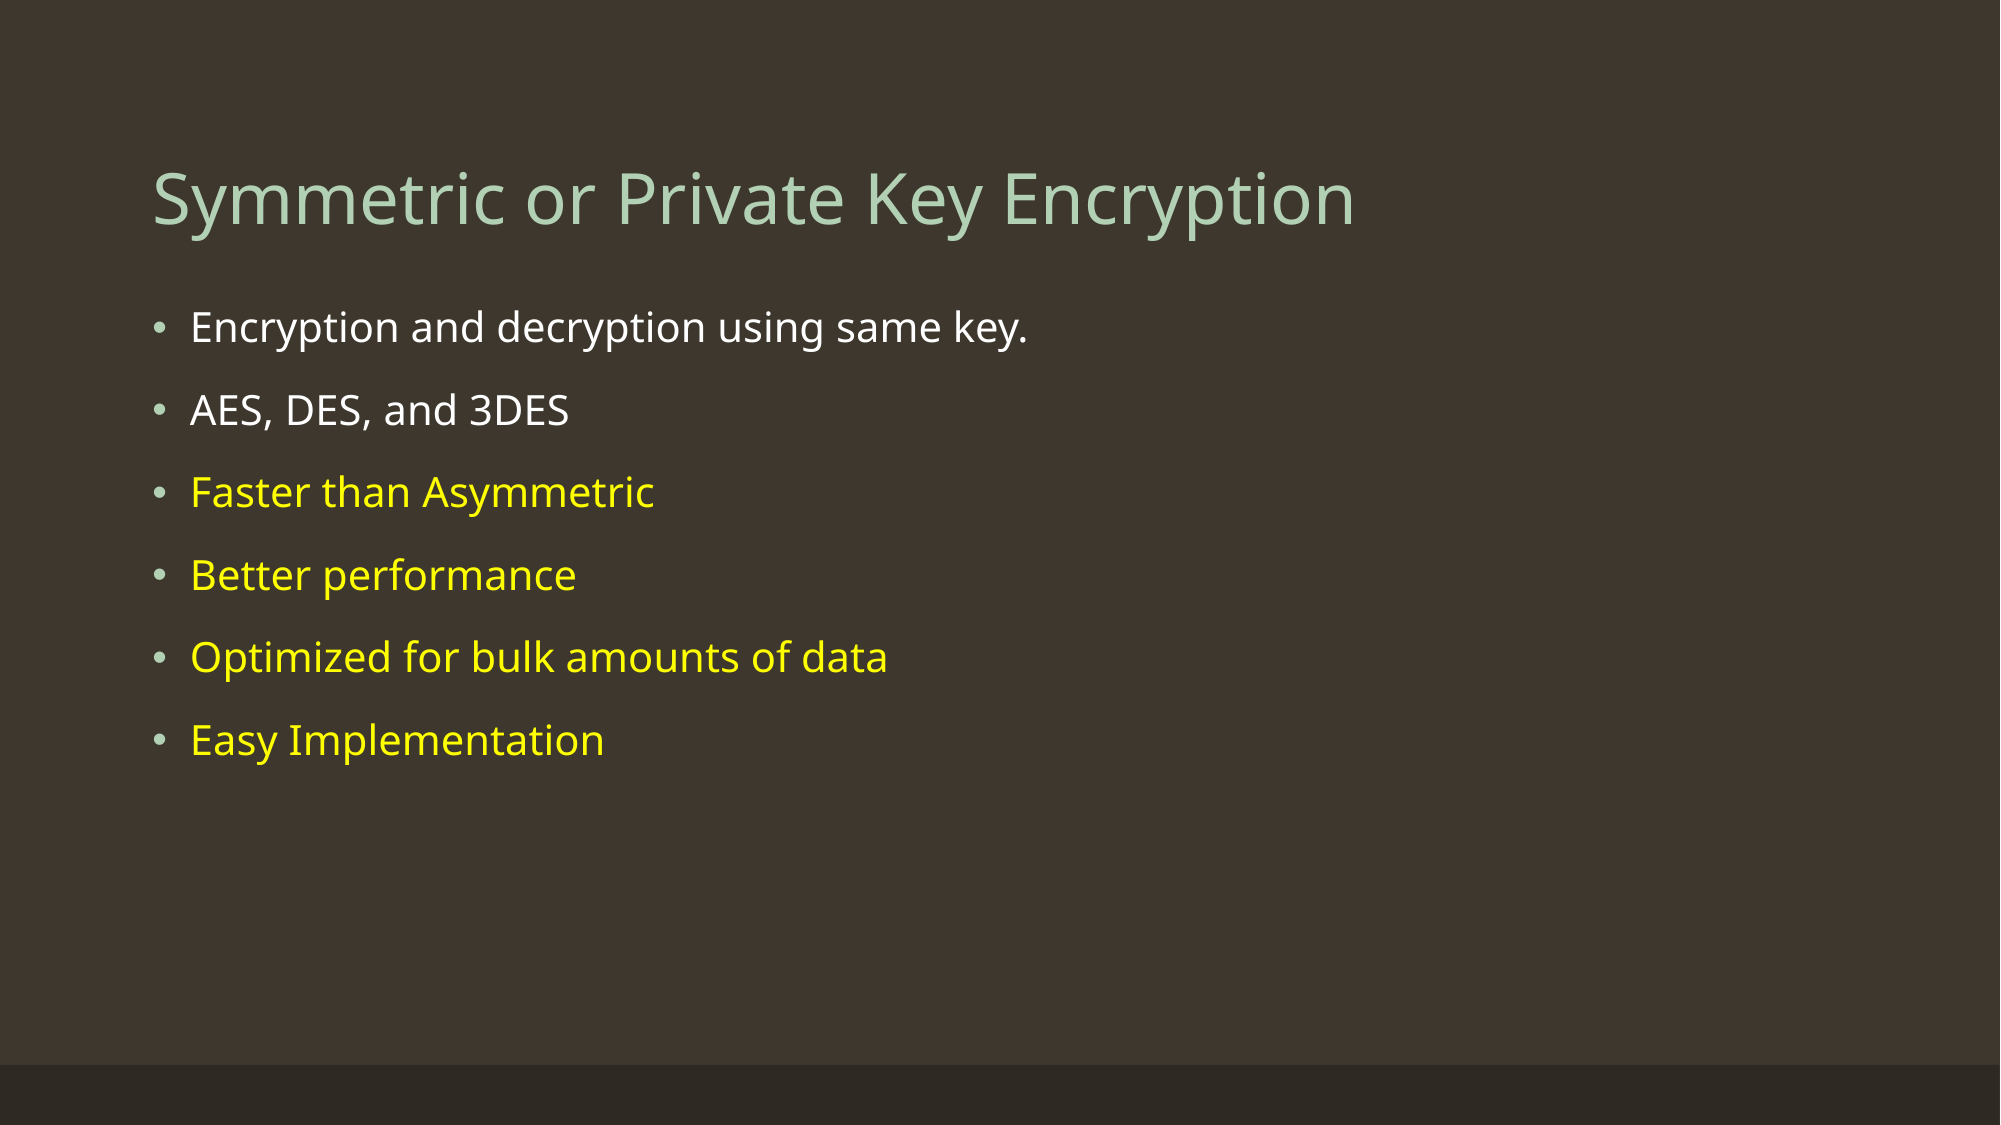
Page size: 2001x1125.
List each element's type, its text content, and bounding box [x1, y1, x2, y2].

list Encryption and decryption using same key. AES, DES, and 3DES Faster than Asymmetric Better performance Optimized for bulk amounts of data Easy Implementation [137, 299, 1863, 1014]
title Symmetric or Private Key Encryption [137, 59, 1863, 248]
